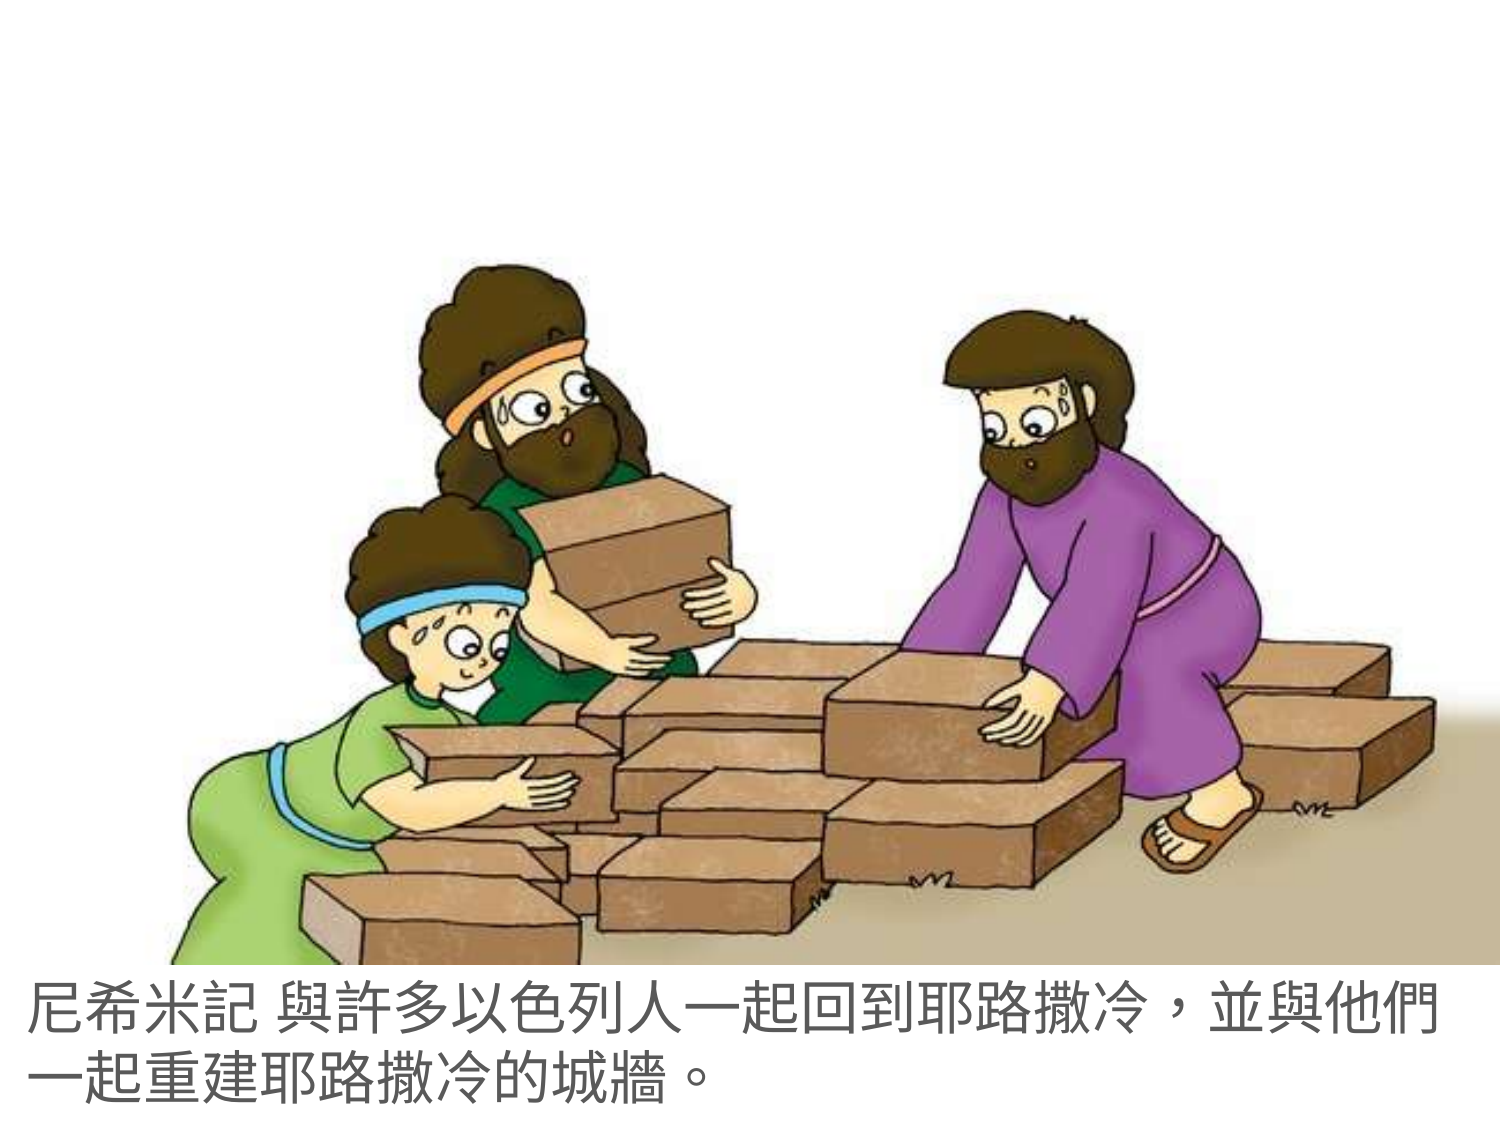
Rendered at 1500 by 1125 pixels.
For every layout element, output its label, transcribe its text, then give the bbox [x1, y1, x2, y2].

text_box 尼希米記 與許多以色列人一起回到耶路撒冷，並與他們一起重建耶路撒冷的城牆。 [11, 973, 1483, 1119]
picture [0, 0, 1500, 965]
